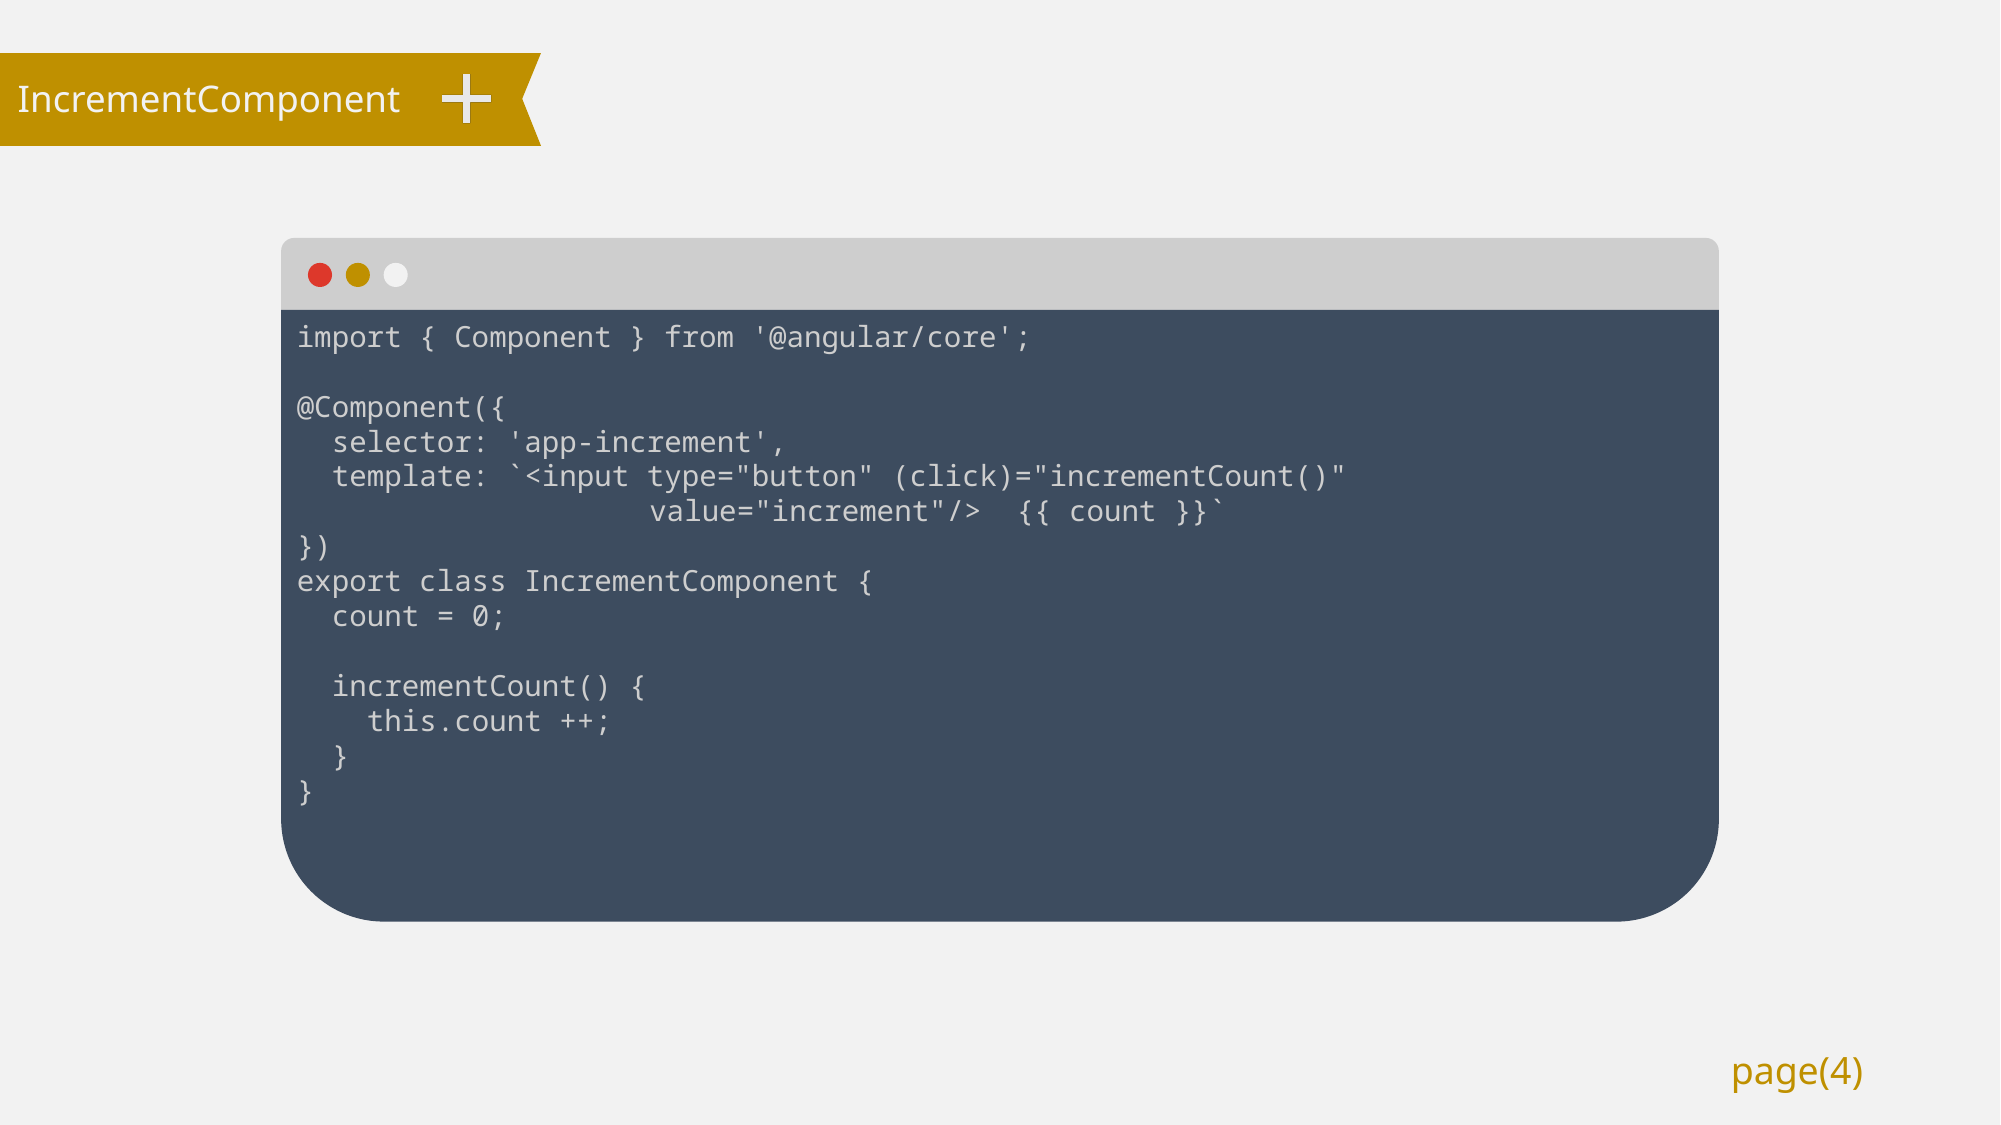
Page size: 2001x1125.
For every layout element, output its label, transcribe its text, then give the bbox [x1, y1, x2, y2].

list IncrementComponent [0, 54, 416, 146]
slide_number page(4) [1595, 1042, 1879, 1103]
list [437, 70, 496, 128]
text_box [282, 238, 1718, 921]
